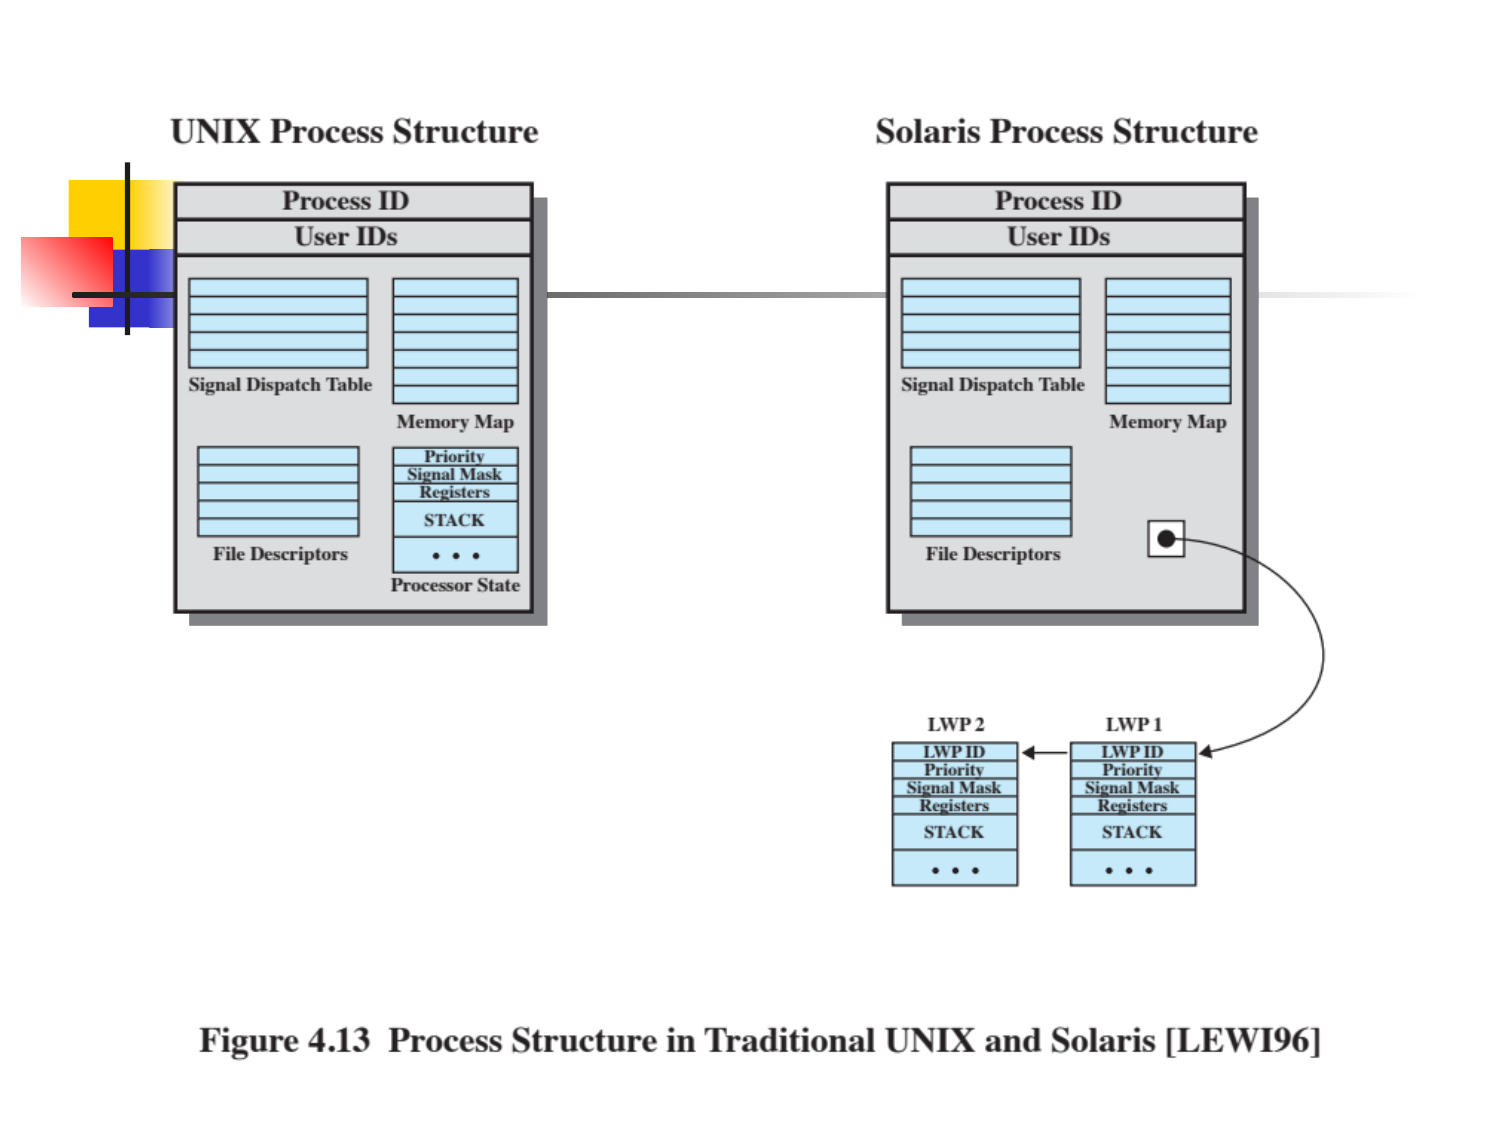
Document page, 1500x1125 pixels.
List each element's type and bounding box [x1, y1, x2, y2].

picture [137, 87, 1361, 1084]
